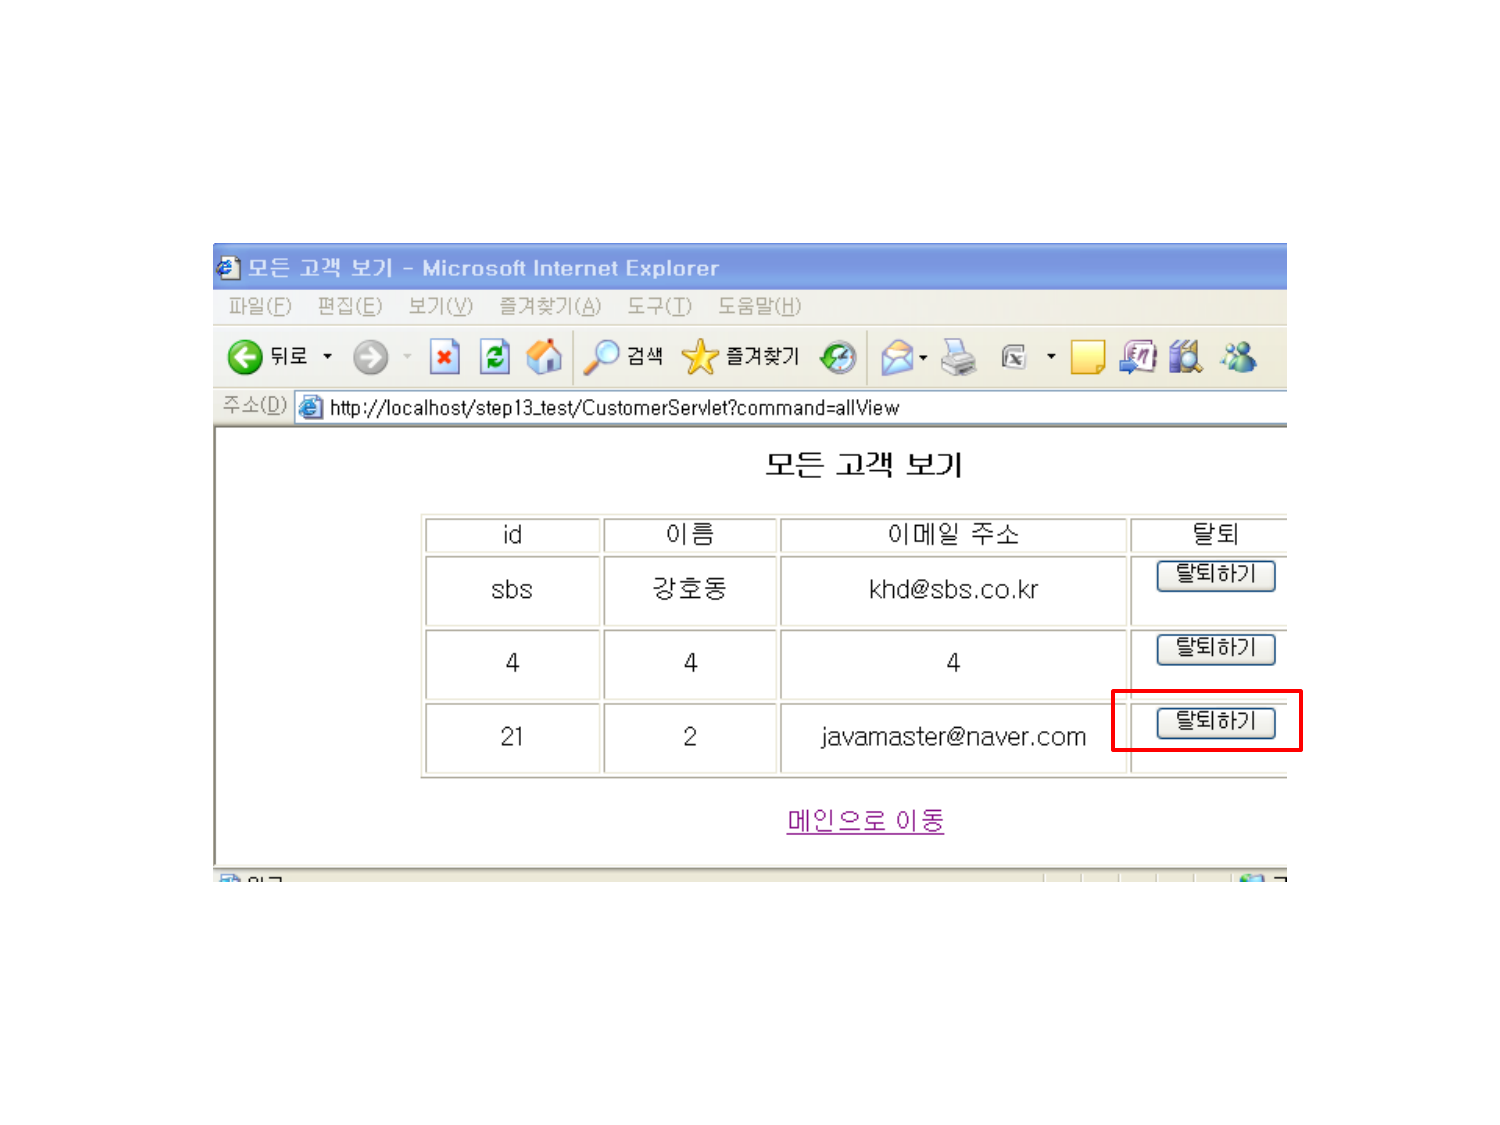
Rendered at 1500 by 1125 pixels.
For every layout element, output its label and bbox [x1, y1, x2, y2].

picture [213, 243, 1287, 882]
text_box [1293, 689, 1303, 752]
